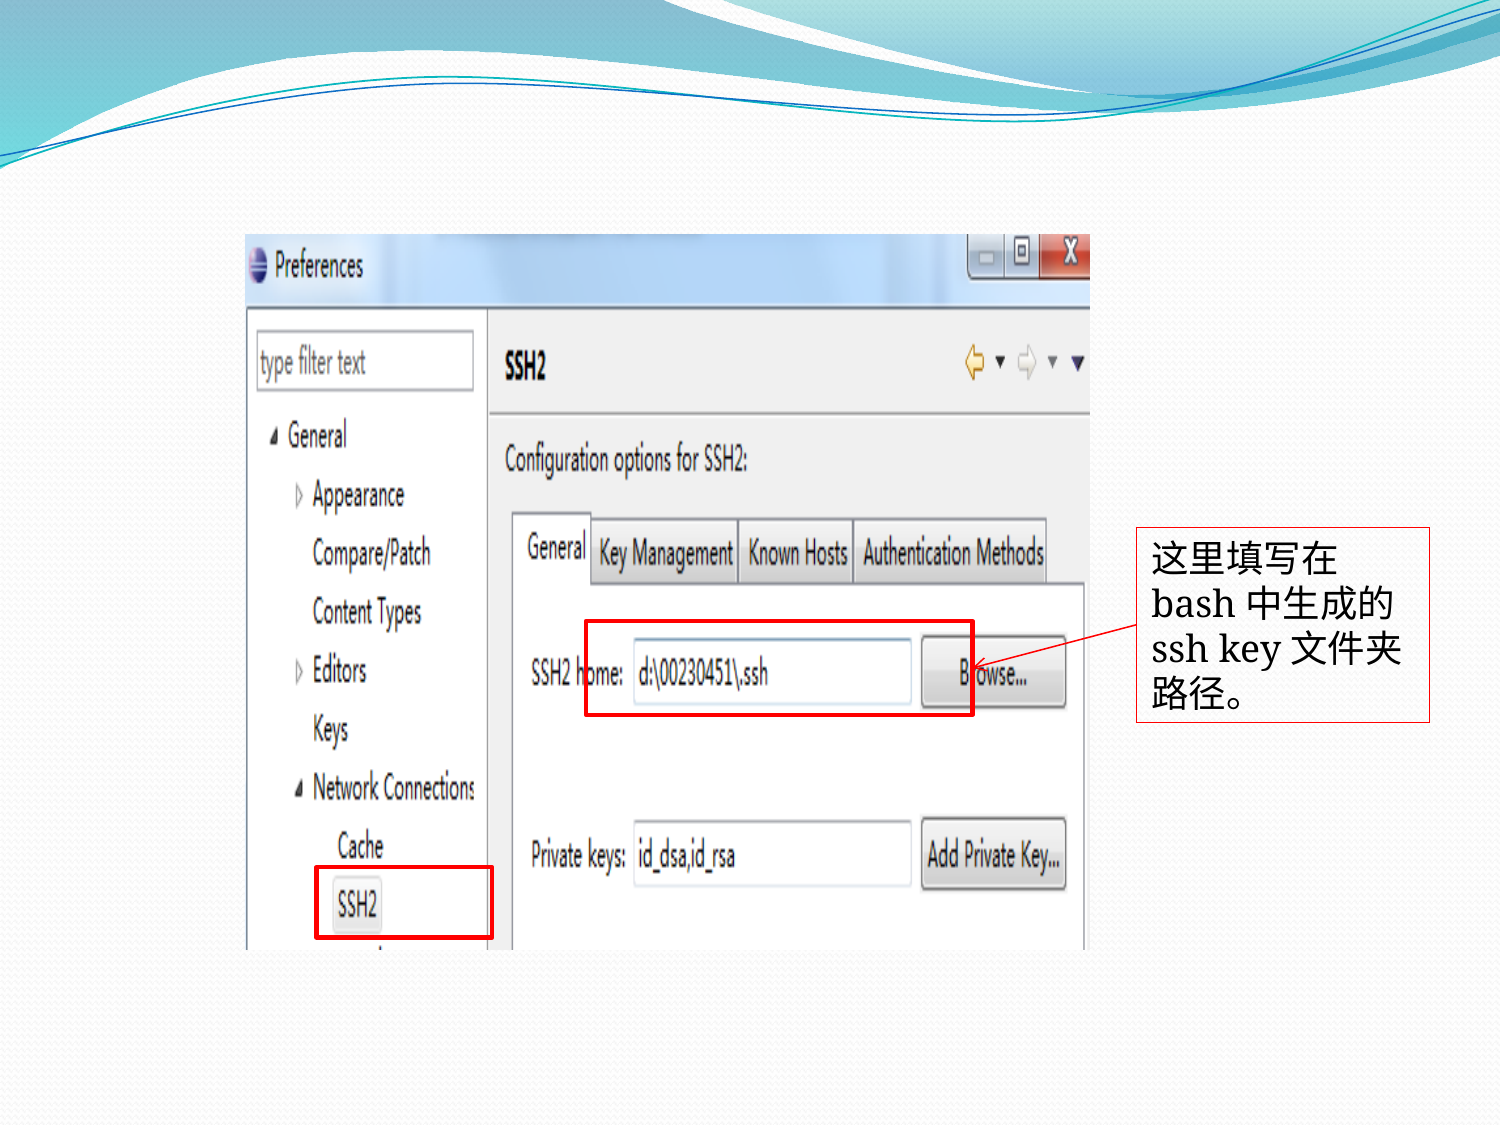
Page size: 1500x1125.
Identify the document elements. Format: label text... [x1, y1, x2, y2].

text_box 这里填写在bash中生成的ssh key文件夹路径。 [1136, 527, 1430, 723]
picture [244, 234, 1091, 950]
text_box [972, 625, 1137, 669]
